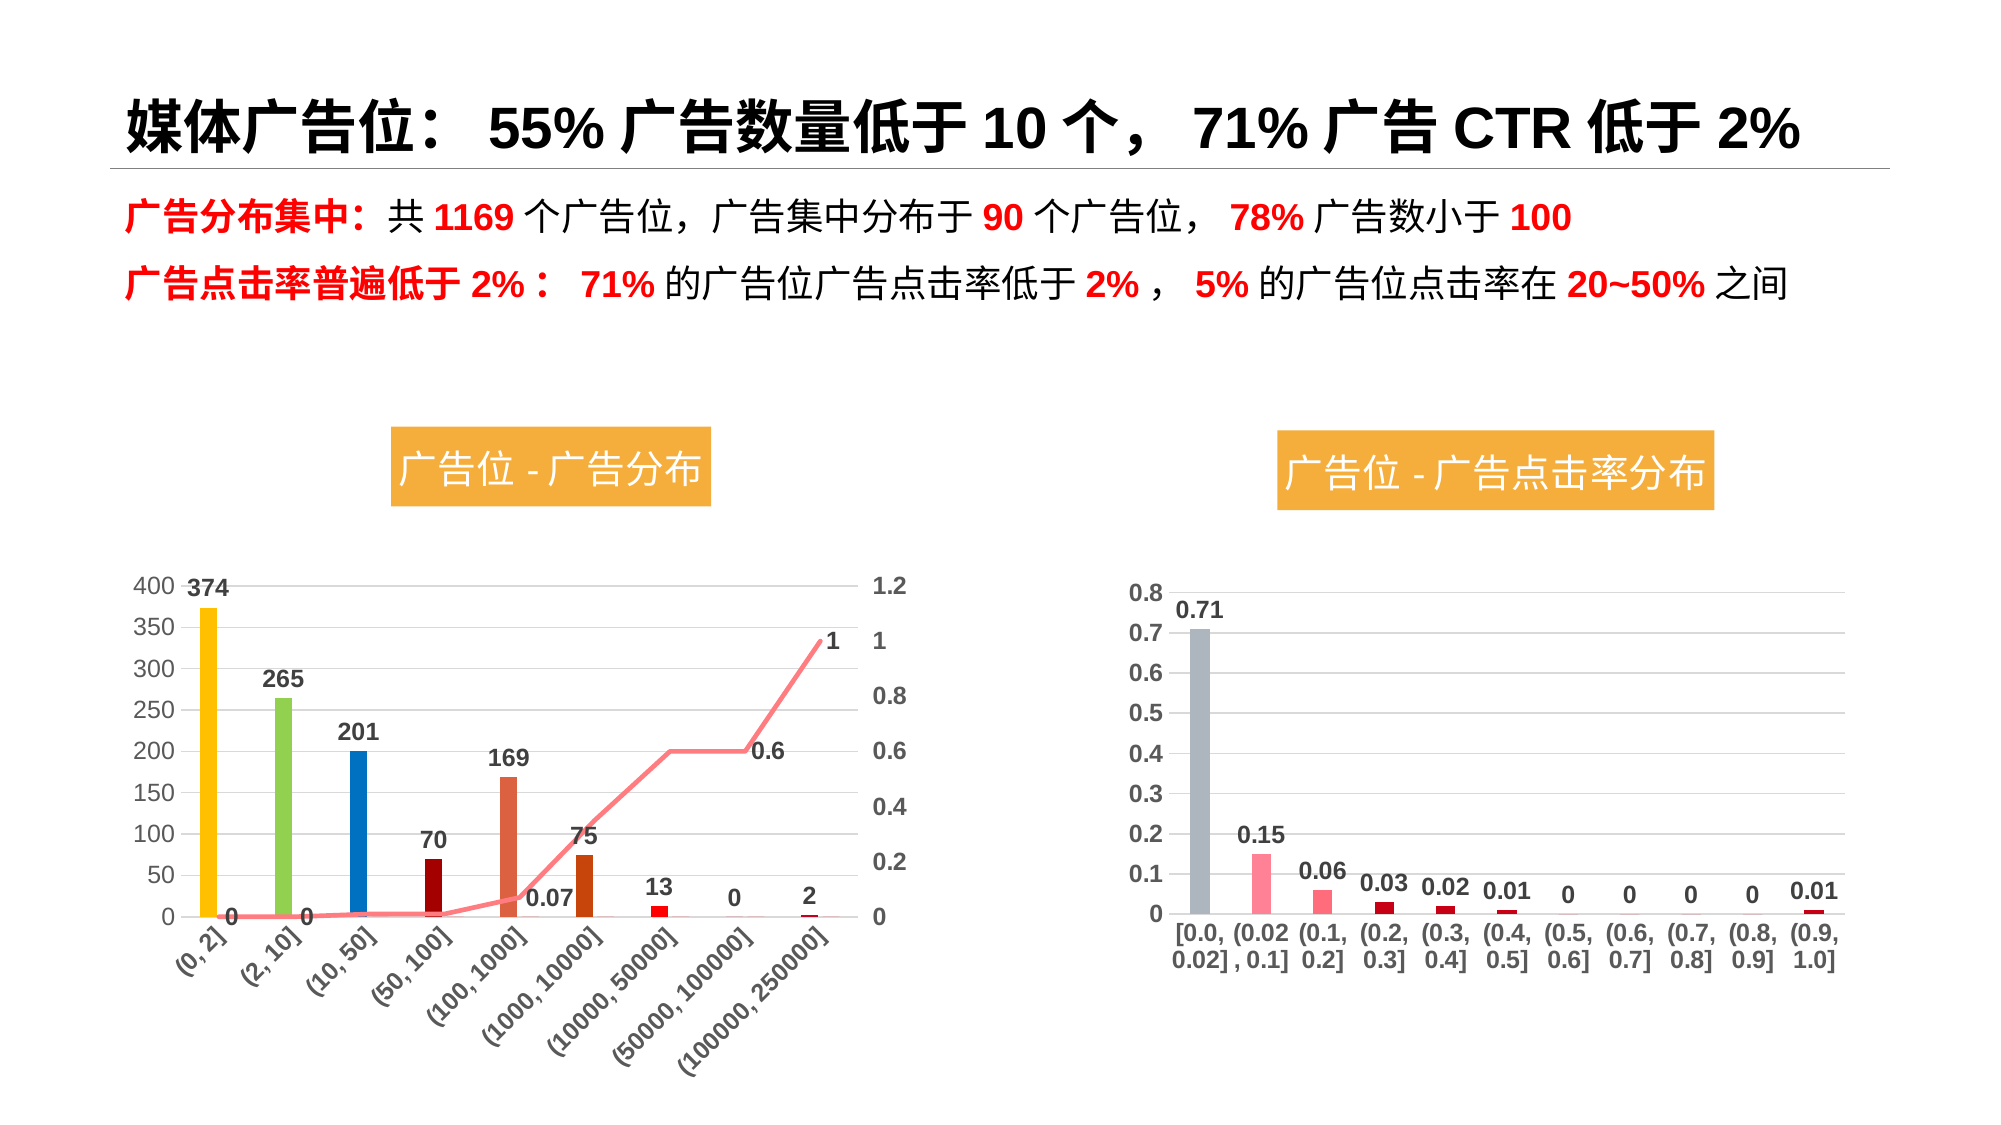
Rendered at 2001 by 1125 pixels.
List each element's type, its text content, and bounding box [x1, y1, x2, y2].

chart [1098, 387, 1890, 1080]
chart [102, 404, 1000, 1125]
title 媒体广告位：55%广告数量低于10个，71%广告CTR低于2% [109, 0, 1890, 169]
text_box 广告分布集中：共1169个广告位，广告集中分布于90个广告位，78%广告数小于100 广告点击率普遍低于2%：71%的广告位广告点击率低于2%，5%的广告位点击率在20~50%之间 [109, 185, 1890, 313]
